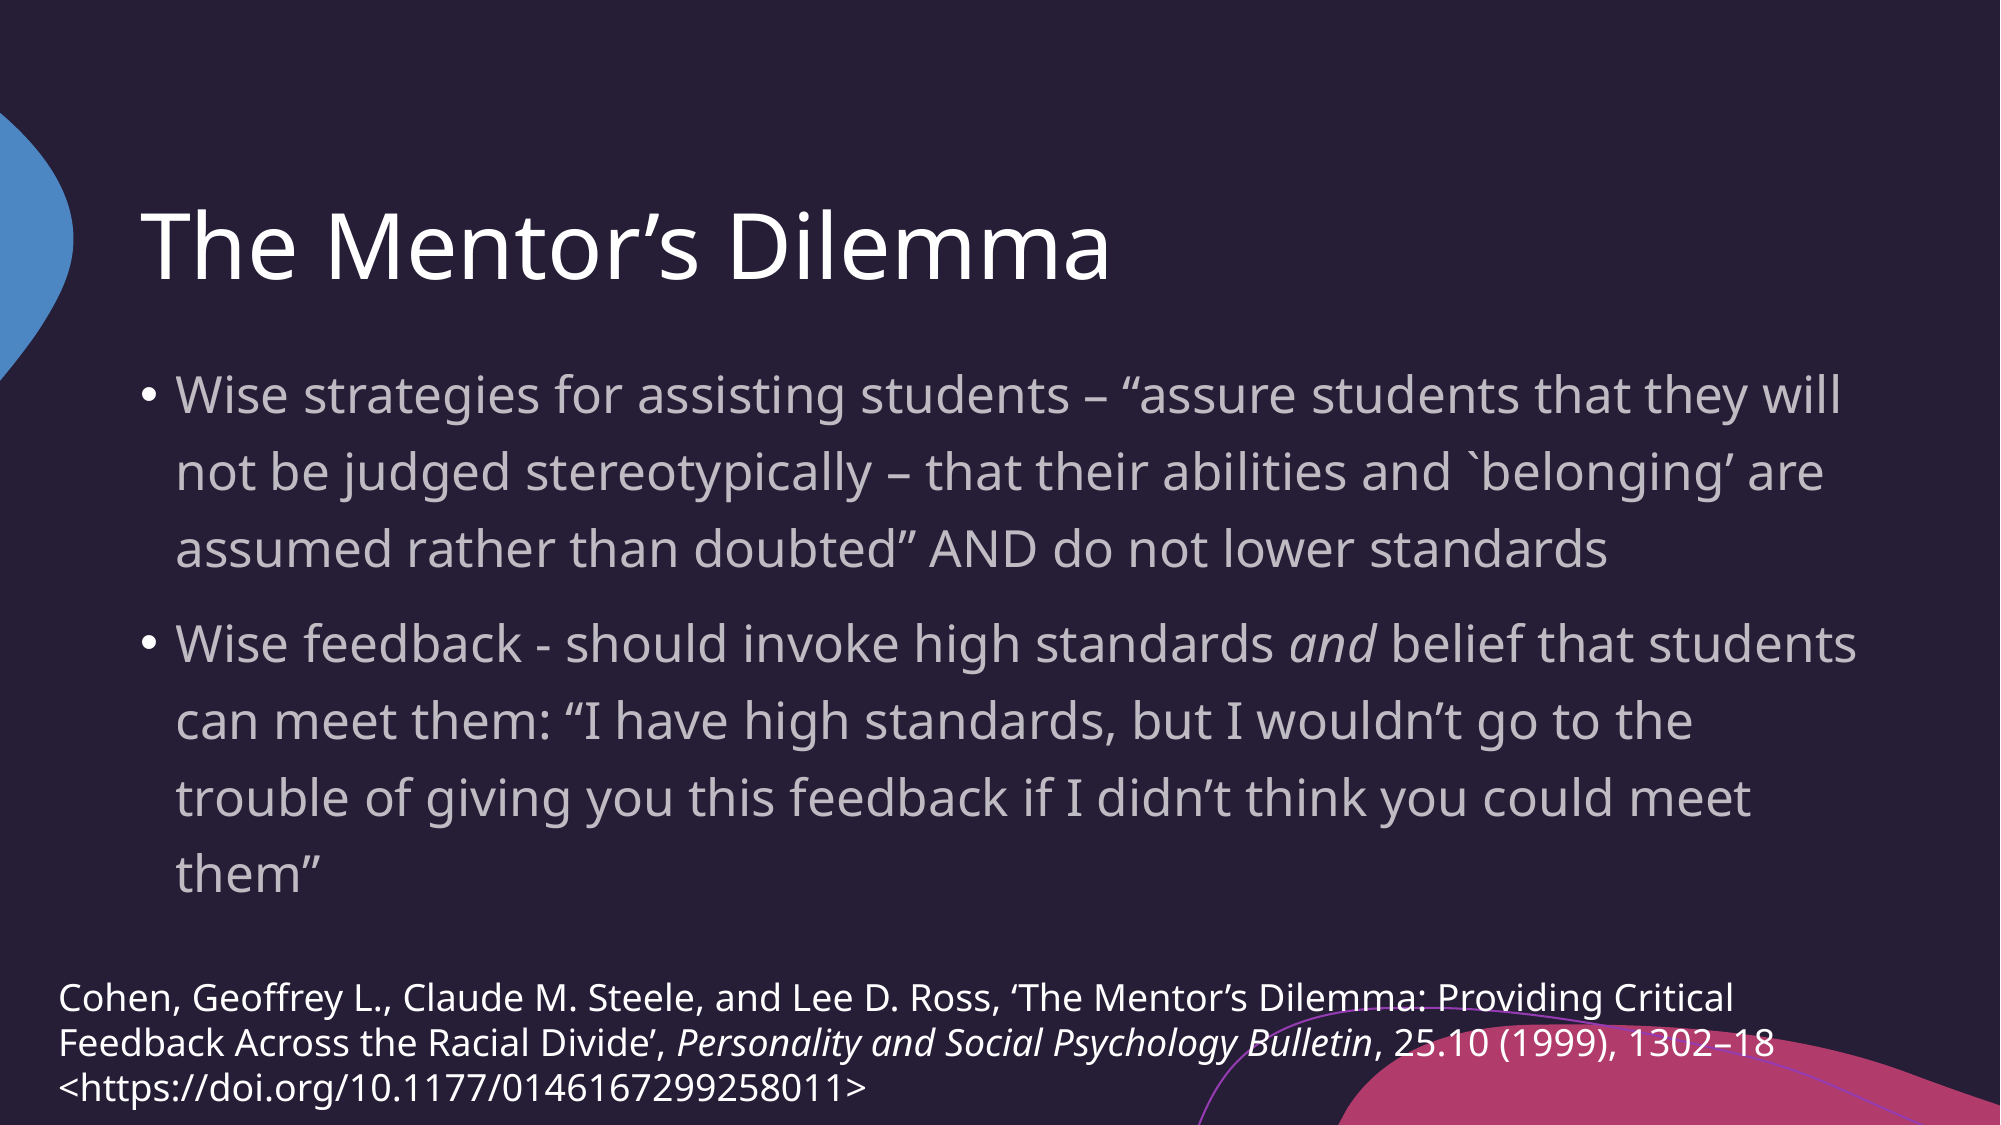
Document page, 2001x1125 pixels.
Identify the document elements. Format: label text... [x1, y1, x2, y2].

title The Mentor’s Dilemma [125, 125, 1875, 339]
text_box Cohen, Geoffrey L., Claude M. Steele, and Lee D. Ross, ‘The Mentor’s Dilemma: Providing Critical Feedback Across the Racial Divide’, Personality and Social Psychology Bulletin, 25.10 (1999), 1302–18 <https://doi.org/10.1177/0146167299258011> [43, 966, 1895, 1125]
list Wise strategies for assisting students – “assure students that they will not be judged stereotypically – that their abilities and `belonging’ are assumed rather than doubted” AND do not lower standards Wise feedback - should invoke high standards and belief that students can meet them: “I have high standards, but I wouldn’t go to the trouble of giving you this feedback if I didn’t think you could meet them” [125, 339, 1875, 966]
